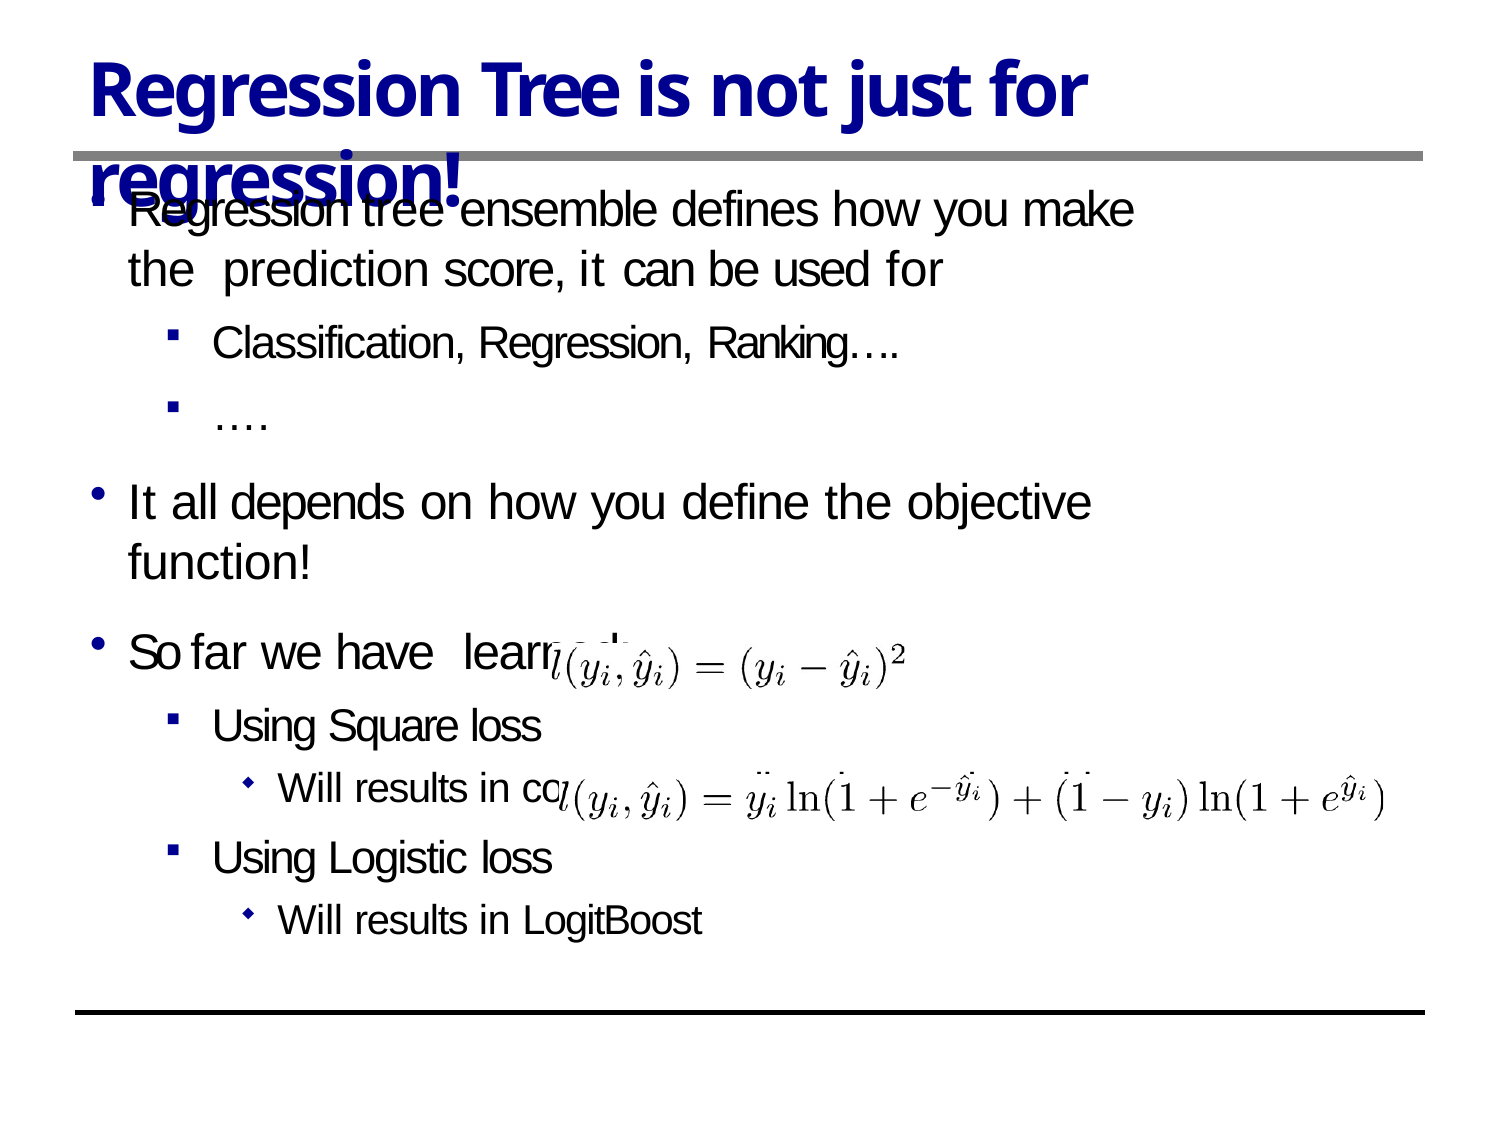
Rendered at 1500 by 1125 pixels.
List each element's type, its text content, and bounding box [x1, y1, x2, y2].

title Regression Tree is not just for regression! [85, 39, 1379, 230]
text_box Regression tree ensemble defines how you make the prediction score, it can be used for Classification, Regression, Ranking…. …. It all depends on how you define the objective function! So far we have learned: Using Square loss Will results in common gradient boosted machine Using Logistic loss Will results in LogitBoost [87, 174, 1267, 943]
text_box [551, 643, 905, 689]
text_box [559, 774, 1384, 821]
